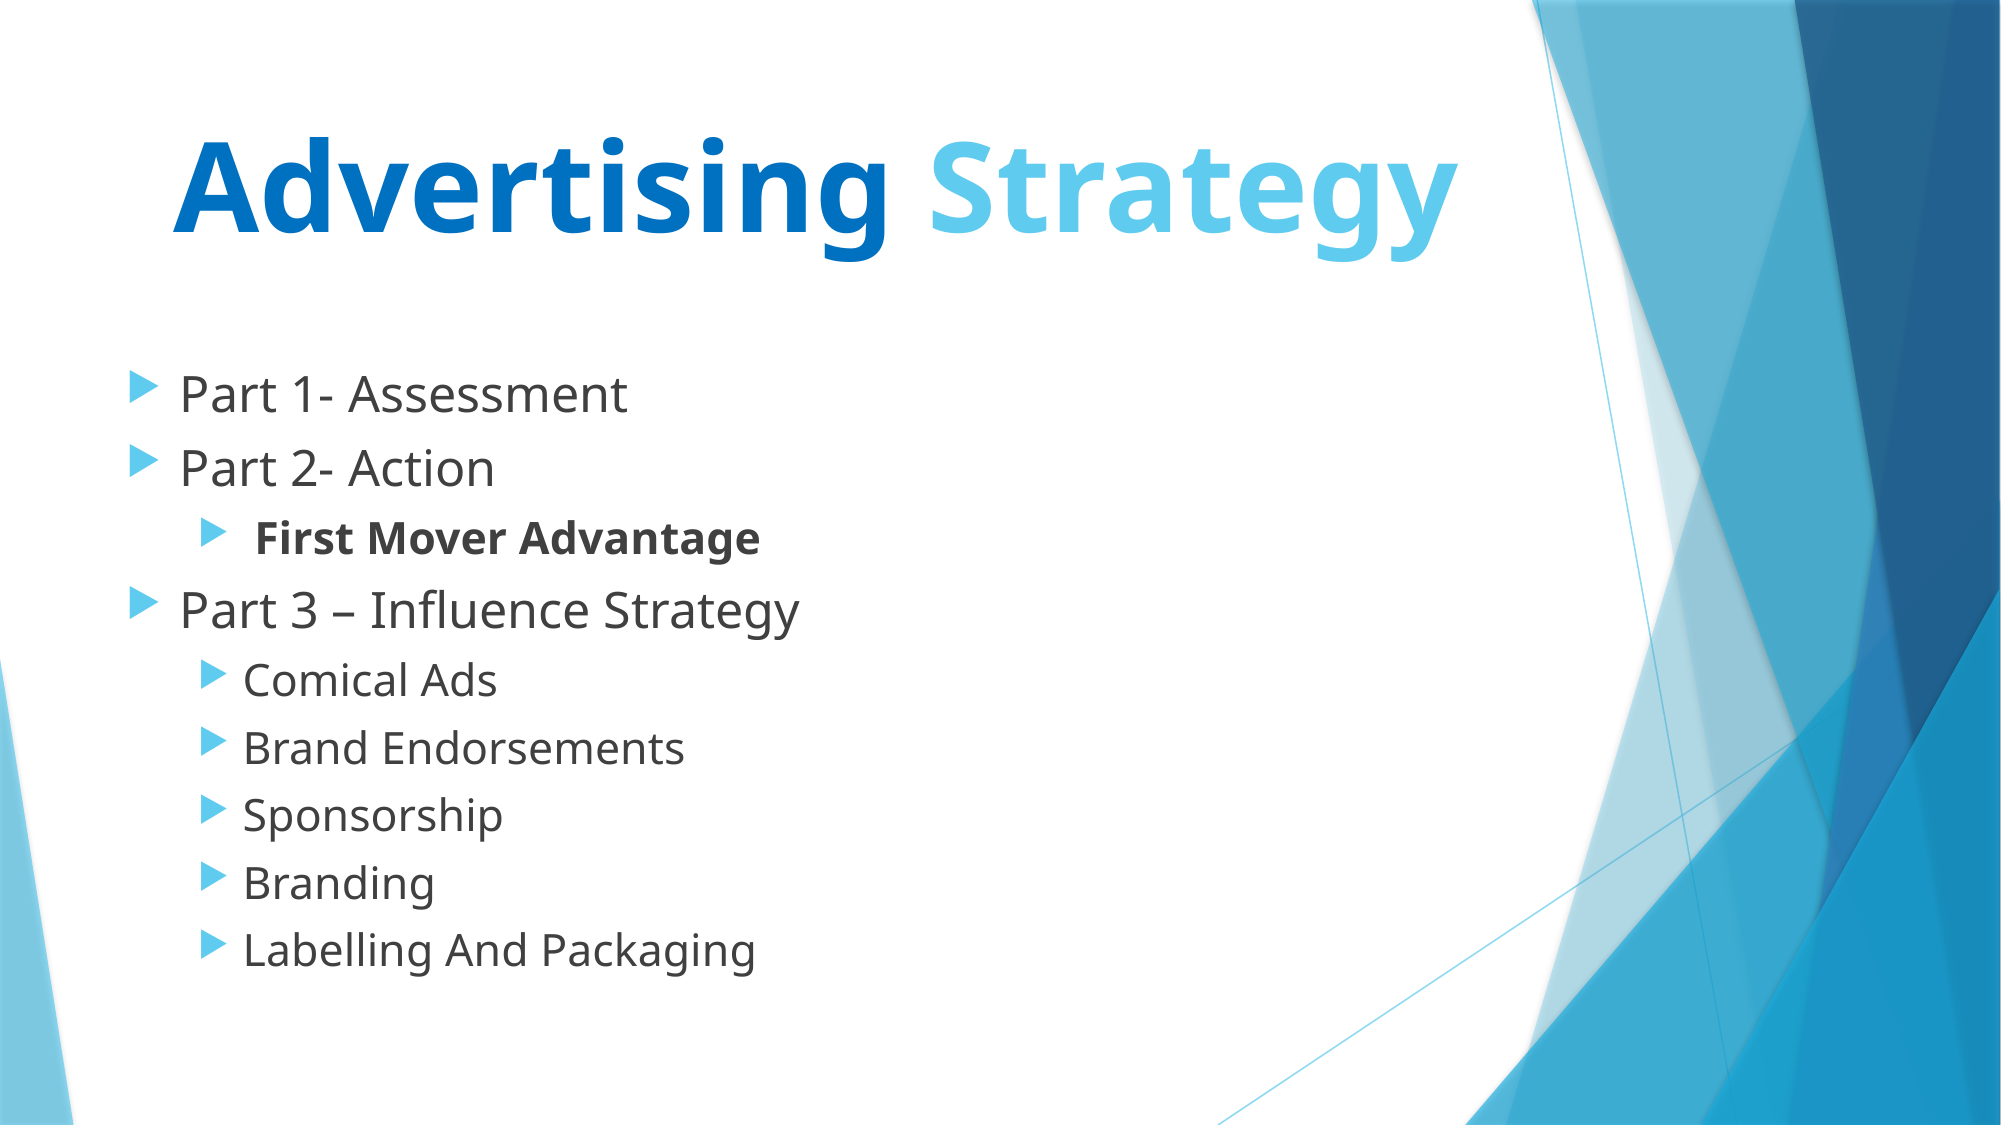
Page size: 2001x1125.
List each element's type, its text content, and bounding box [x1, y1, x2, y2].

list Part 1- Assessment Part 2- Action First Mover Advantage Part 3 – Influence Strategy Comical Ads Brand Endorsements Sponsorship Branding Labelling And Packaging [111, 354, 1522, 992]
title Advertising Strategy [111, 99, 1522, 317]
